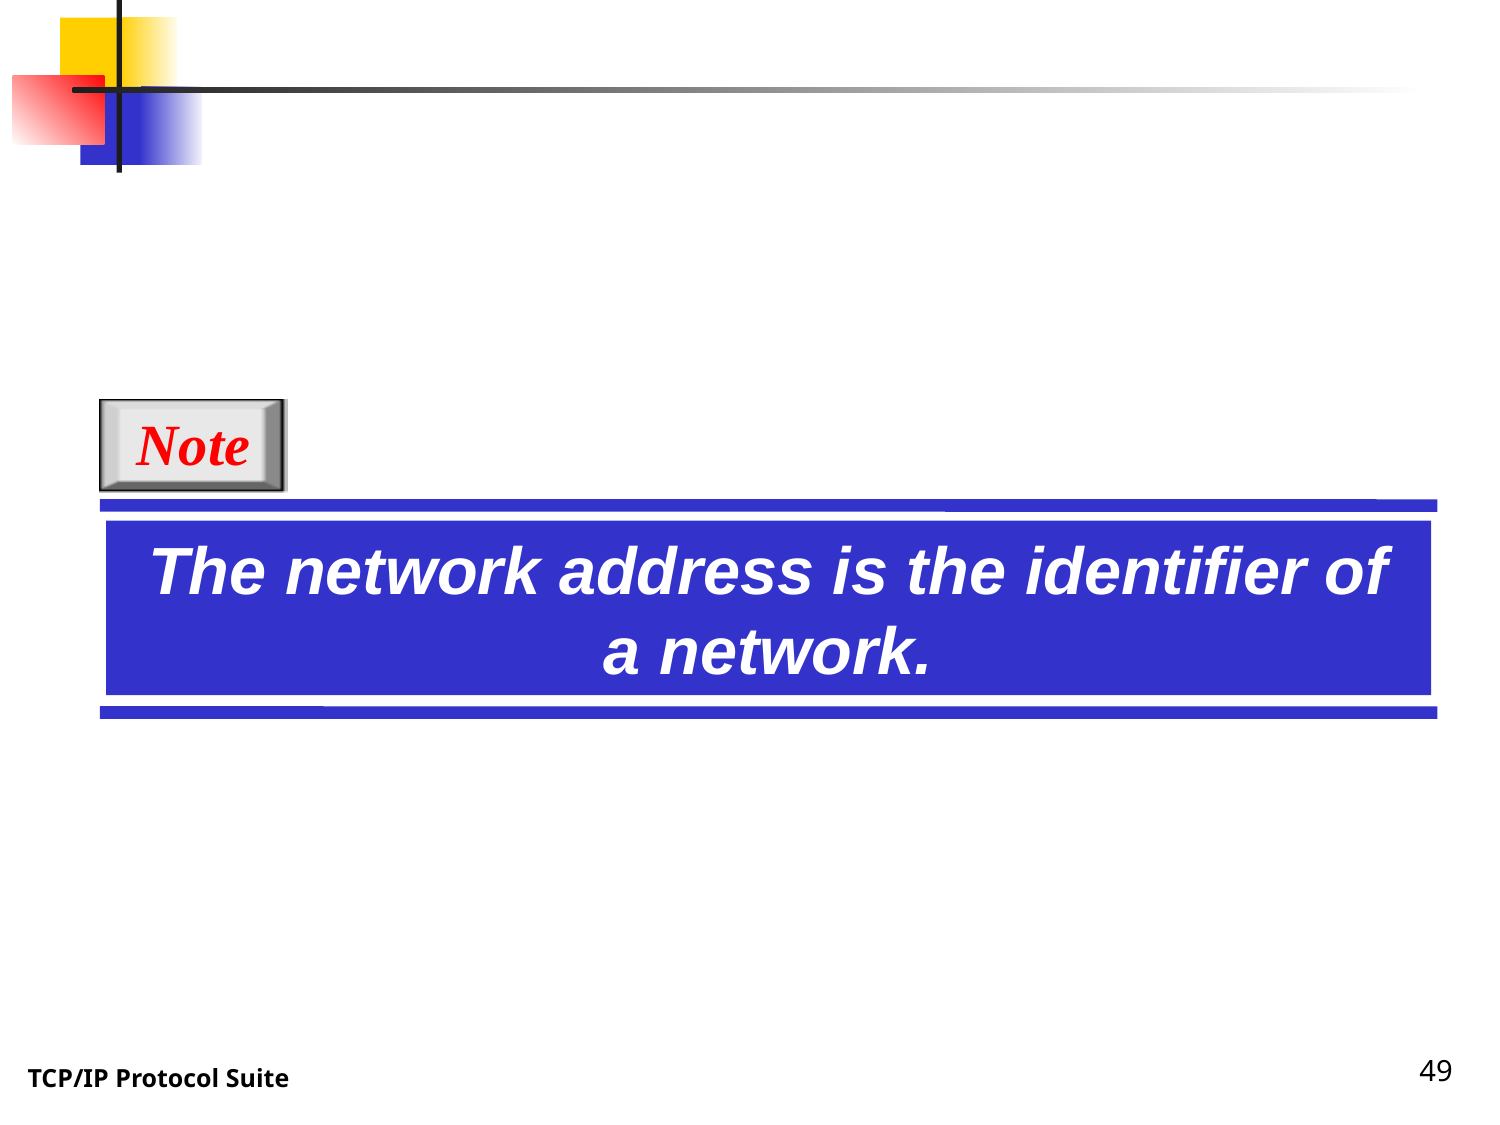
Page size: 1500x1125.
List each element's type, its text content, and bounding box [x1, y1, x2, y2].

text_box [116, 0, 122, 87]
text_box [60, 17, 116, 86]
text_box [141, 93, 202, 165]
text_box [116, 93, 122, 173]
text_box [122, 17, 177, 86]
text_box [72, 87, 1423, 93]
text_box [122, 93, 141, 165]
text_box The network address is the identifier of a network. [106, 520, 1432, 696]
footer TCP/IP Protocol Suite [12, 1025, 488, 1100]
slide_number 49 [1155, 1024, 1468, 1100]
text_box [99, 399, 288, 493]
text_box [80, 93, 116, 165]
text_box [12, 75, 105, 145]
